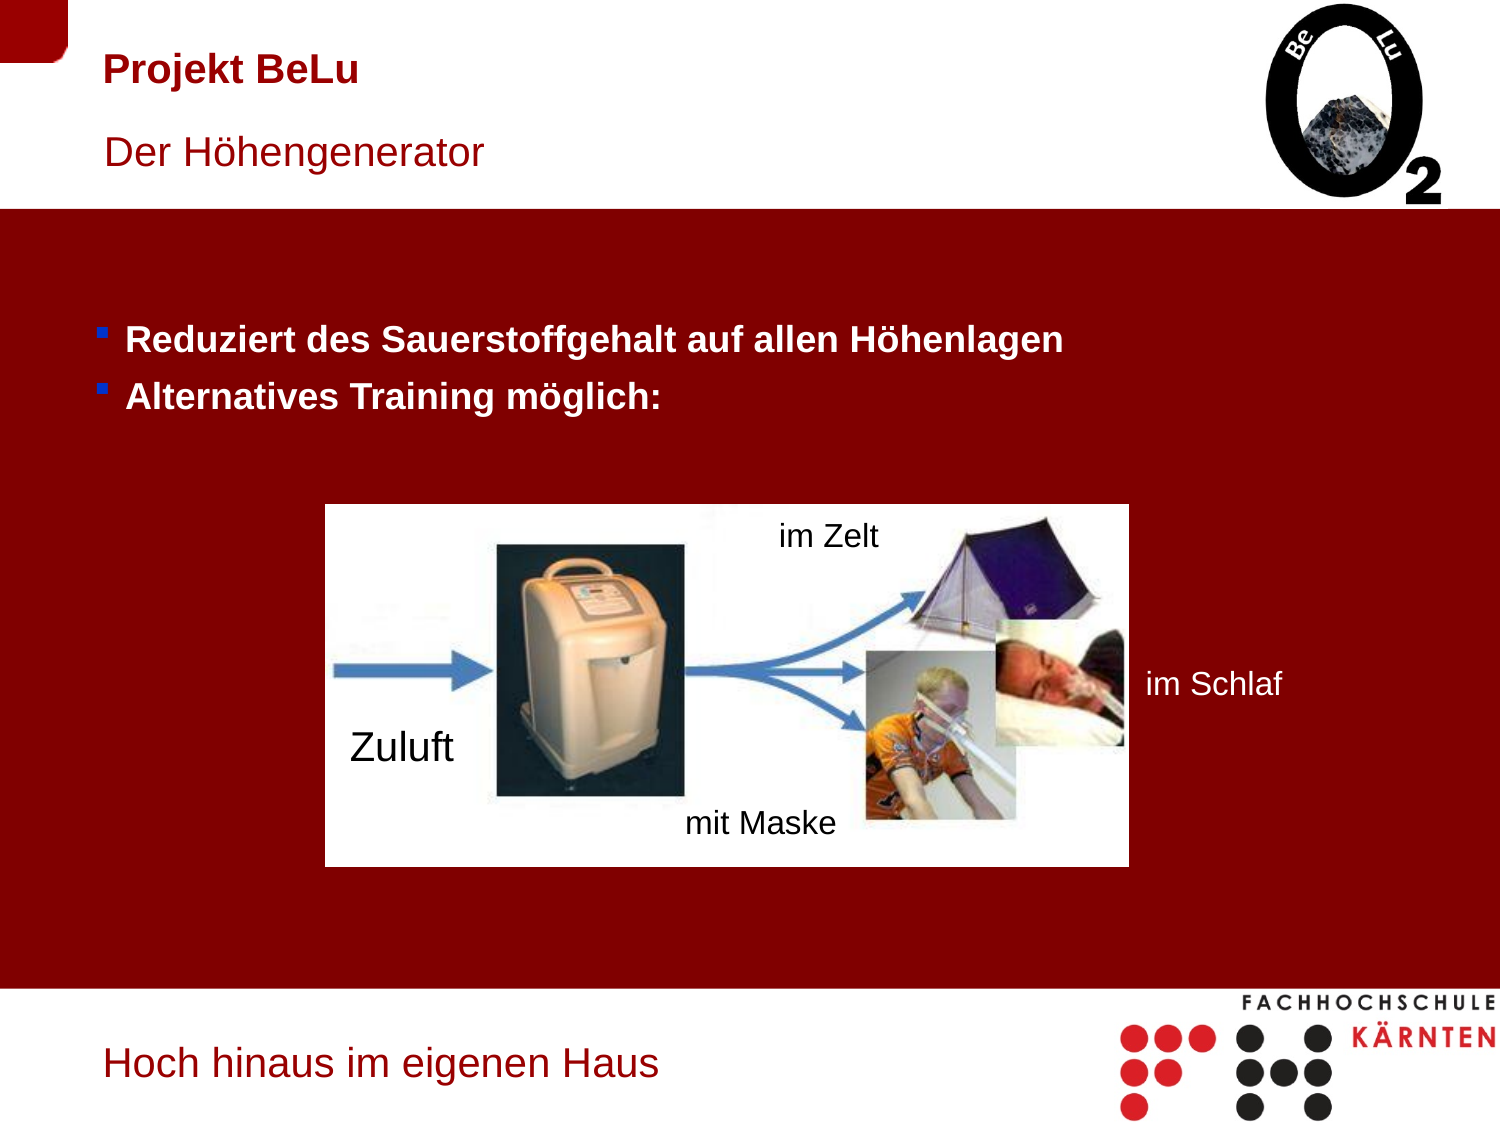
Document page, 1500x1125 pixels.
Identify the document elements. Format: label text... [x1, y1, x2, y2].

picture [325, 503, 1129, 867]
text_box im Schlaf [1134, 654, 1319, 721]
picture [1260, 0, 1448, 209]
picture [0, 0, 68, 63]
title Der Höhengenerator [89, 116, 1425, 184]
list Reduziert des Sauerstoffgehalt auf allen Höhenlagen Alternatives Training möglich: [93, 315, 1419, 989]
picture [1114, 989, 1500, 1125]
